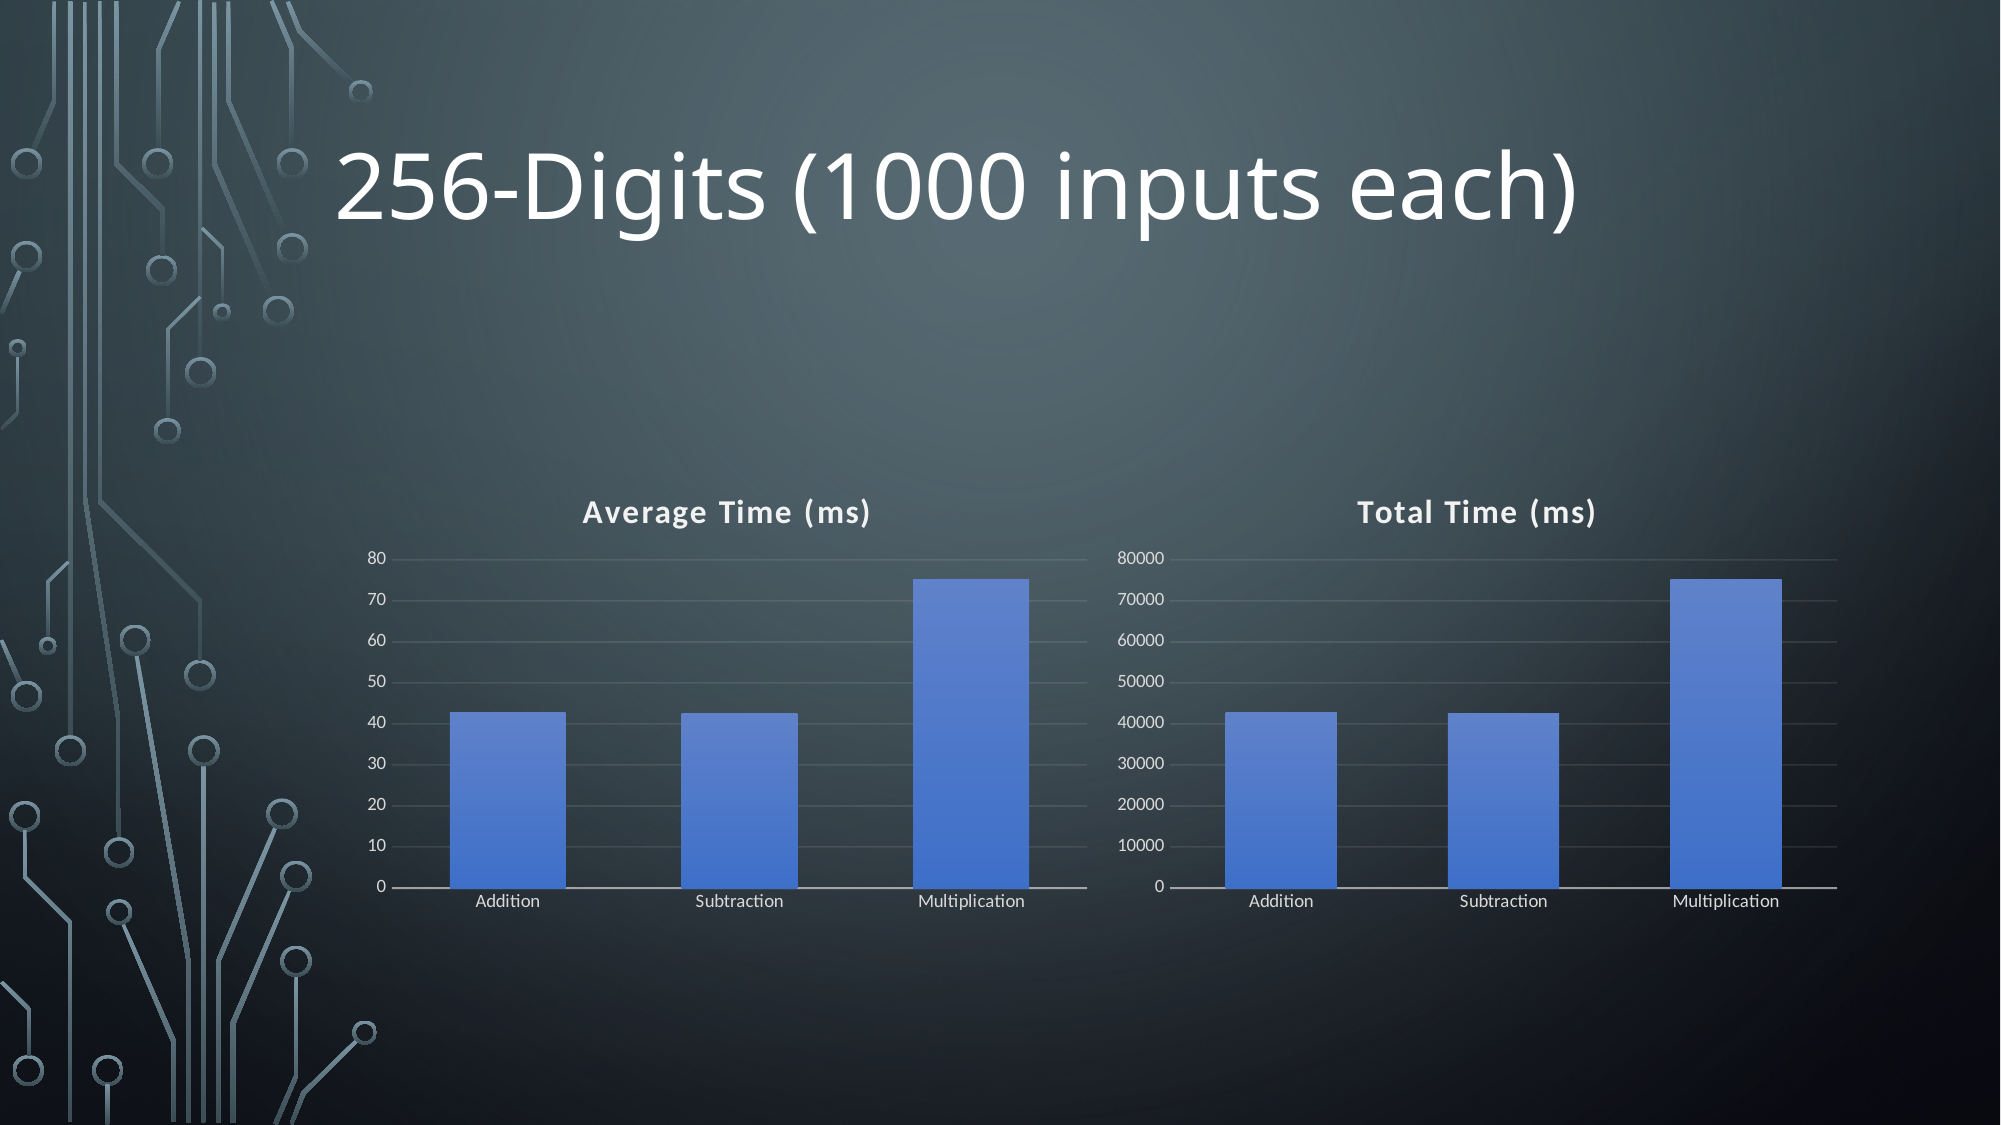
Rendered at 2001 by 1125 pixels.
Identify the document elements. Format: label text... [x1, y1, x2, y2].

chart [351, 471, 1853, 922]
title 256-Digits (1000 inputs each) [319, 88, 1859, 248]
